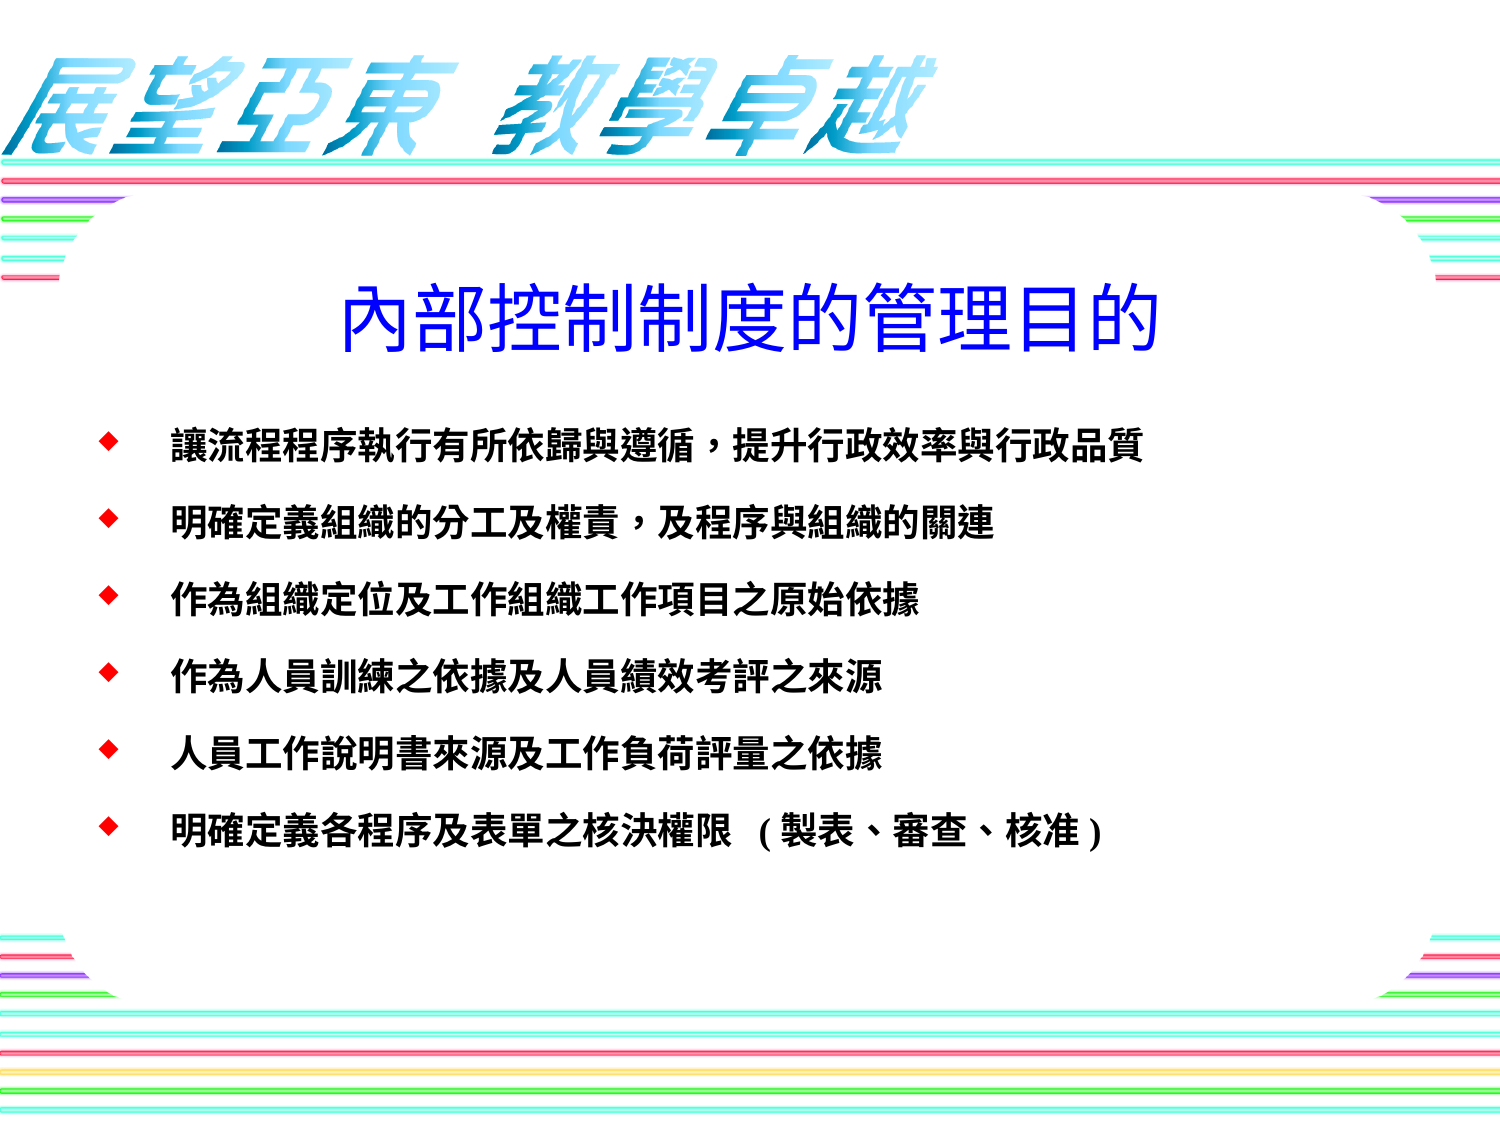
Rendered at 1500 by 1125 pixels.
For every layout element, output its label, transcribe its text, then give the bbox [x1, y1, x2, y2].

text_box 讓流程程序執行有所依歸與遵循，提升行政效率與行政品質 明確定義組織的分工及權責，及程序與組織的關連 作為組織定位及工作組織工作項目之原始依據 作為人員訓練之依據及人員績效考評之來源 人員工作說明書來源及工作負荷評量之依據 明確定義各程序及表單之核決權限 (製表、審查、核准) [81, 407, 1446, 860]
title 內部控制制度的管理目的 [46, 210, 1453, 422]
picture [0, 0, 1500, 1125]
